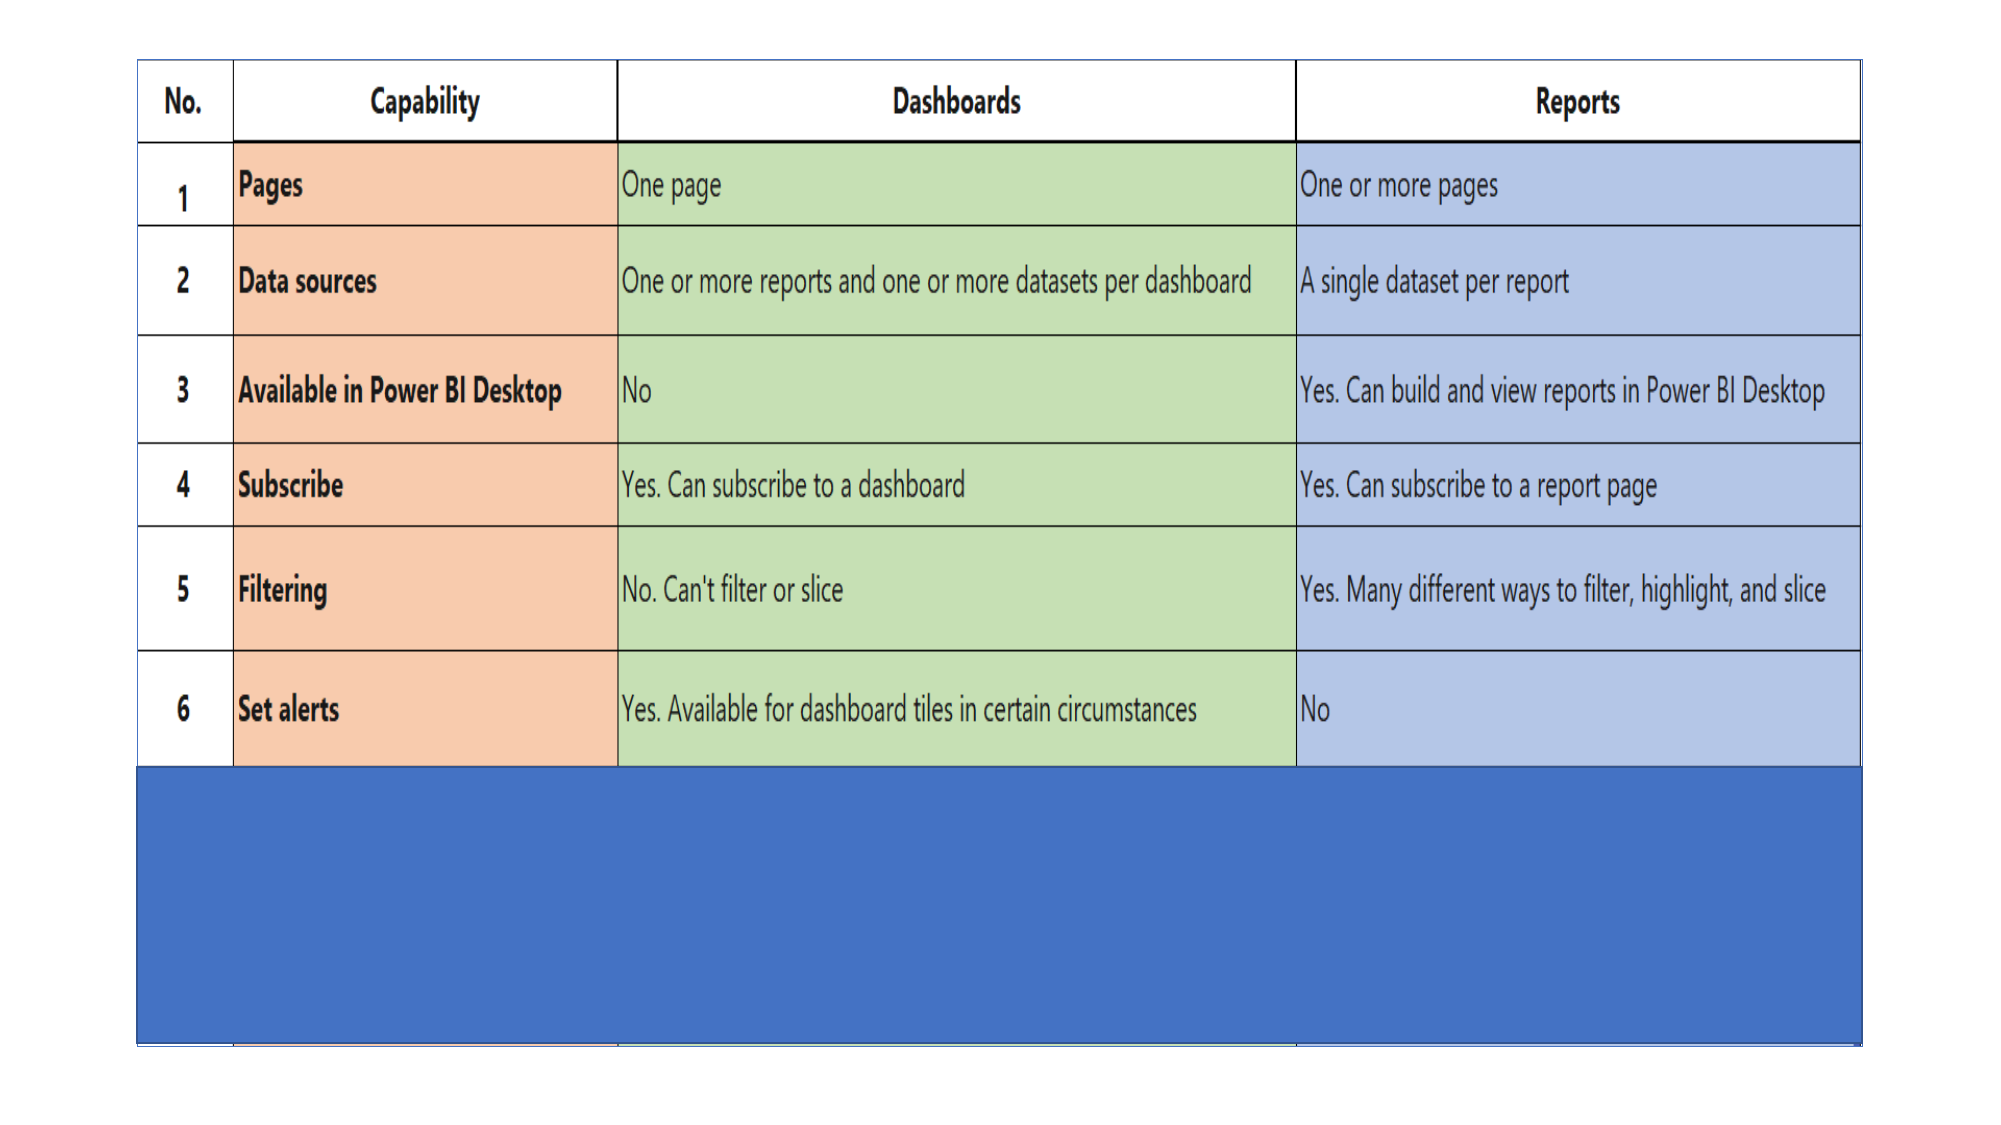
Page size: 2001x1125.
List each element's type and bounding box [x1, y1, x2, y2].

list [137, 59, 1863, 1047]
